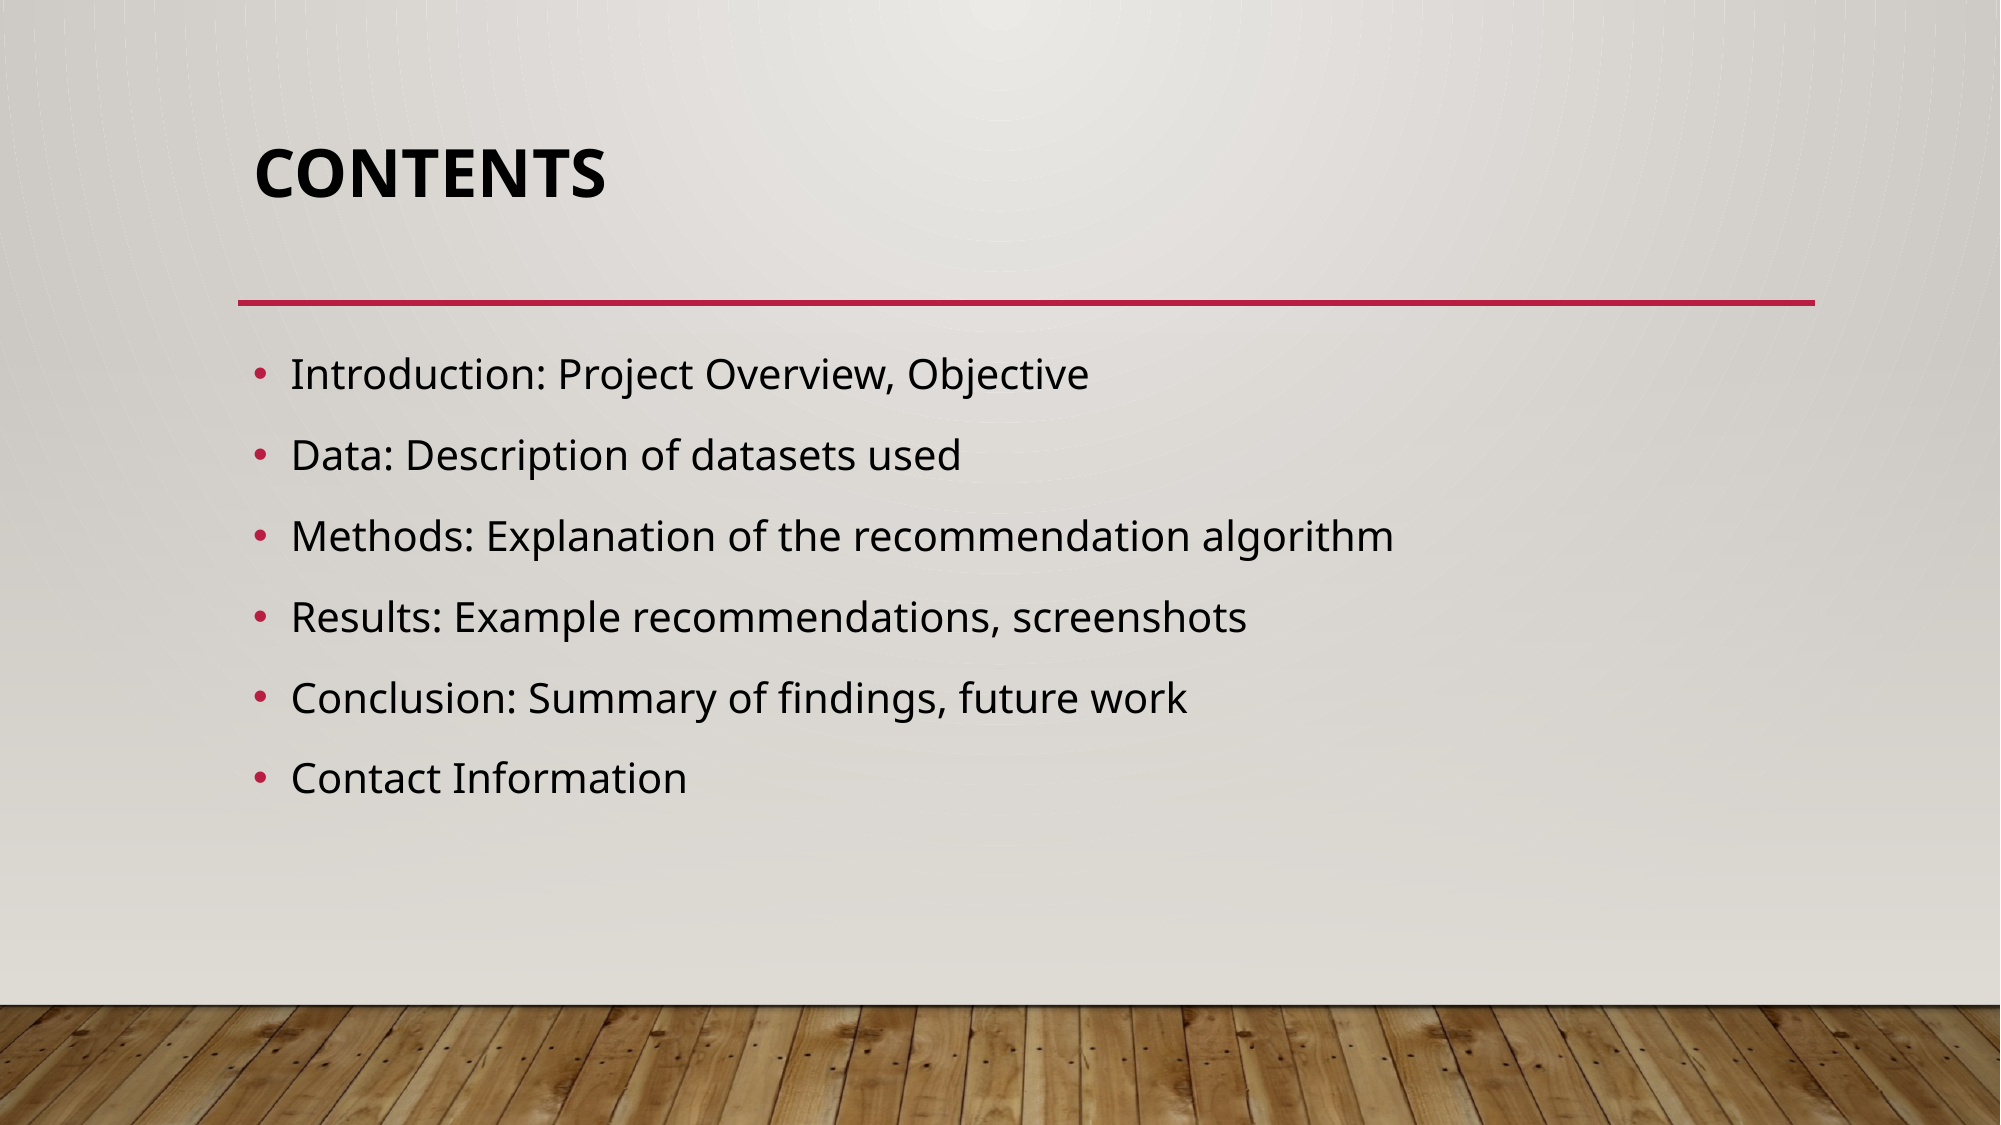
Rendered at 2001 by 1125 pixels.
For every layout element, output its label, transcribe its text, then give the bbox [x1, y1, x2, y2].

list Introduction: Project Overview, Objective Data: Description of datasets used Methods: Explanation of the recommendation algorithm Results: Example recommendations, screenshots Conclusion: Summary of findings, future work Contact Information [238, 330, 1814, 897]
title Contents [238, 131, 1814, 305]
picture [0, 1005, 2000, 1125]
